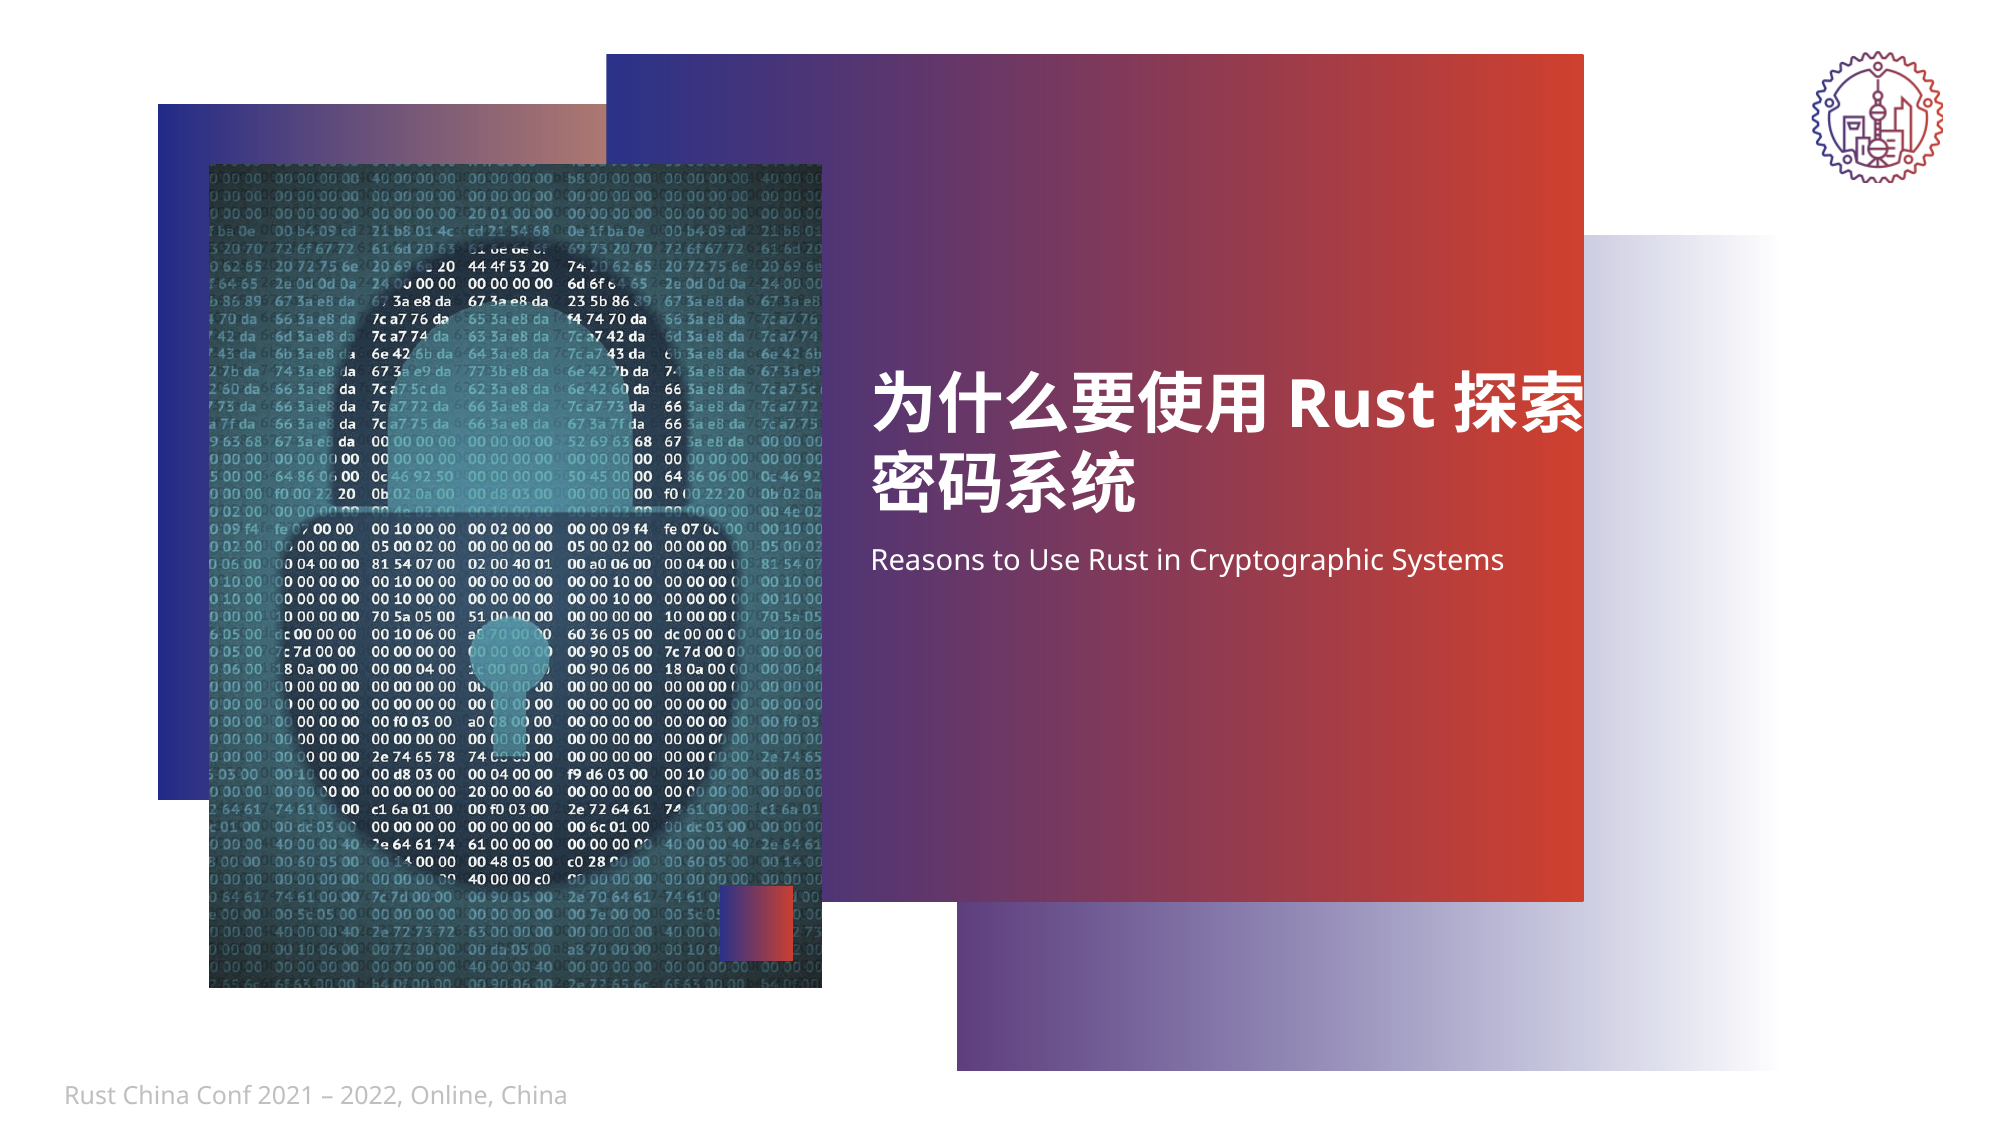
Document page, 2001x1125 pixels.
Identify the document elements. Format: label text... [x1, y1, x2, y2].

picture [209, 164, 822, 988]
text_box 为什么要使用Rust探索密码系统 [855, 353, 1612, 529]
text_box Reasons to Use Rust in Cryptographic Systems [855, 516, 1556, 584]
